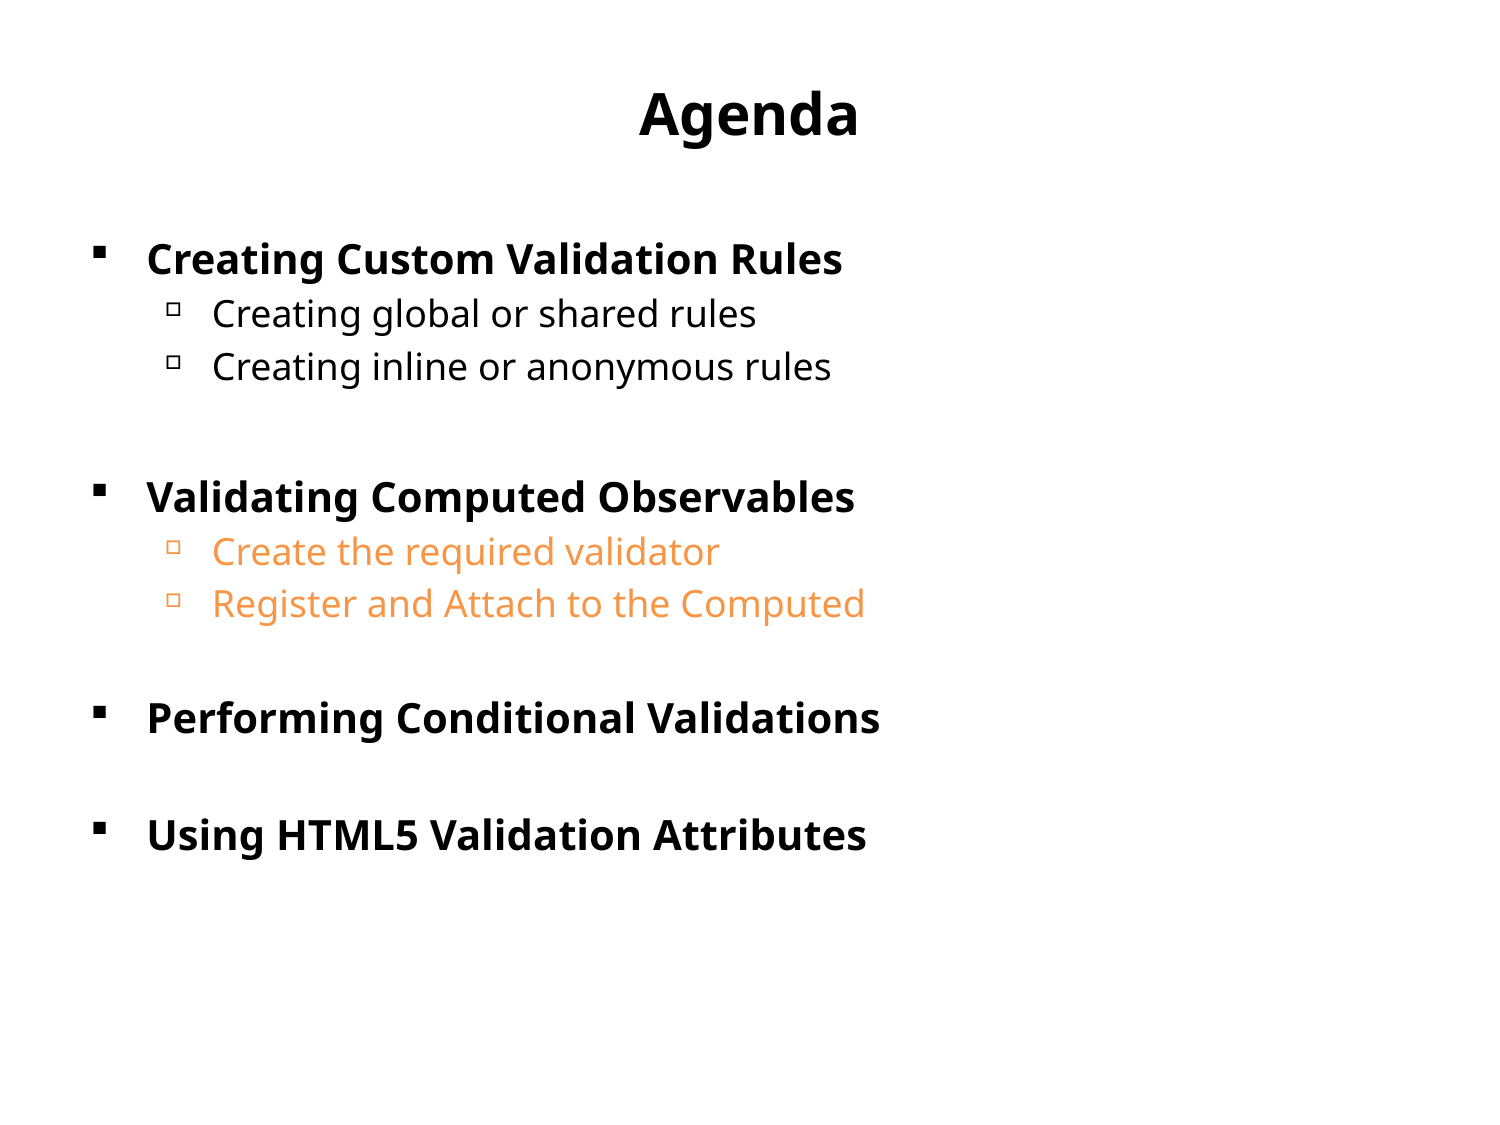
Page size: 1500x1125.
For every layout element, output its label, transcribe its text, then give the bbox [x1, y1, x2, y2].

list Creating Custom Validation Rules Creating global or shared rules Creating inline or anonymous rules Validating Computed Observables Create the required validator Register and Attach to the Computed Performing Conditional Validations Using HTML5 Validation Attributes [74, 224, 1426, 963]
title Agenda [74, 49, 1426, 176]
